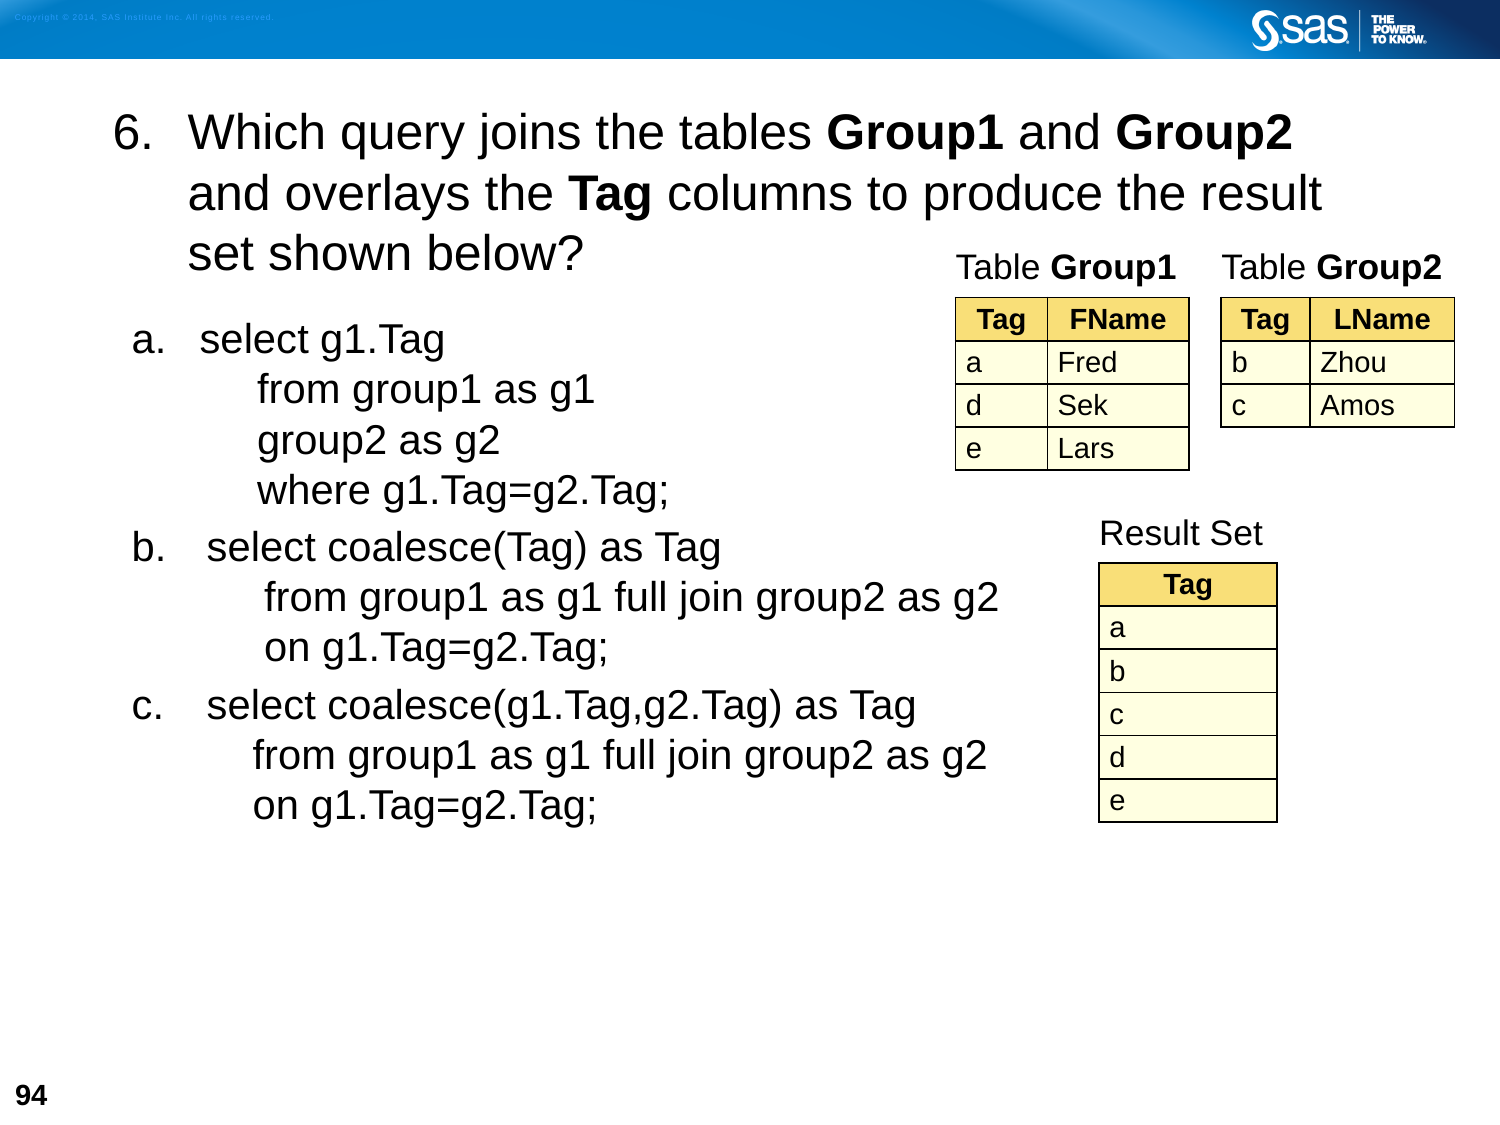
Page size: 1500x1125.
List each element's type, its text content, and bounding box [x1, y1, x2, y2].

table_cell e [1100, 780, 1276, 821]
table_cell e [956, 428, 1047, 469]
table_cell Tag [956, 298, 1047, 340]
table_header Result Set [1099, 503, 1277, 562]
table_cell d [956, 385, 1047, 426]
table_cell Tag [1222, 298, 1309, 340]
table_cell Lars [1048, 428, 1188, 469]
table_cell Sek [1048, 385, 1188, 426]
table_cell FName [1048, 298, 1188, 340]
table_cell Amos [1311, 385, 1454, 426]
table_cell c [1222, 385, 1309, 426]
picture [0, 0, 1500, 59]
table_cell c [1100, 693, 1276, 735]
table_cell Zhou [1311, 342, 1454, 383]
table_cell Tag [1100, 564, 1276, 605]
table_cell Fred [1048, 342, 1188, 383]
table_cell d [1100, 736, 1276, 778]
table_cell b [1222, 342, 1309, 383]
table_header Table Group2 [1221, 238, 1455, 297]
table_cell a [1100, 607, 1276, 648]
table_cell b [1100, 650, 1276, 692]
table_cell a [956, 342, 1047, 383]
list Which query joins the tables Group1 and Group2 and overlays the Tag columns to produce the result set shown below? select g1.Tag from group1 as g1 group2 as g2 where g1.Tag=g2.Tag; select coalesce(Tag) as Tag from group1 as g1 full join group2 as g2 on g1.Tag=g2.Tag; select coalesce(g1.Tag,g2.Tag) as Tag from group1 as g1 full join group2 as g2 on g1.Tag=g2.Tag; [112, 99, 1400, 800]
table_header Table Group1 [956, 238, 1189, 297]
table_cell LName [1311, 298, 1454, 340]
